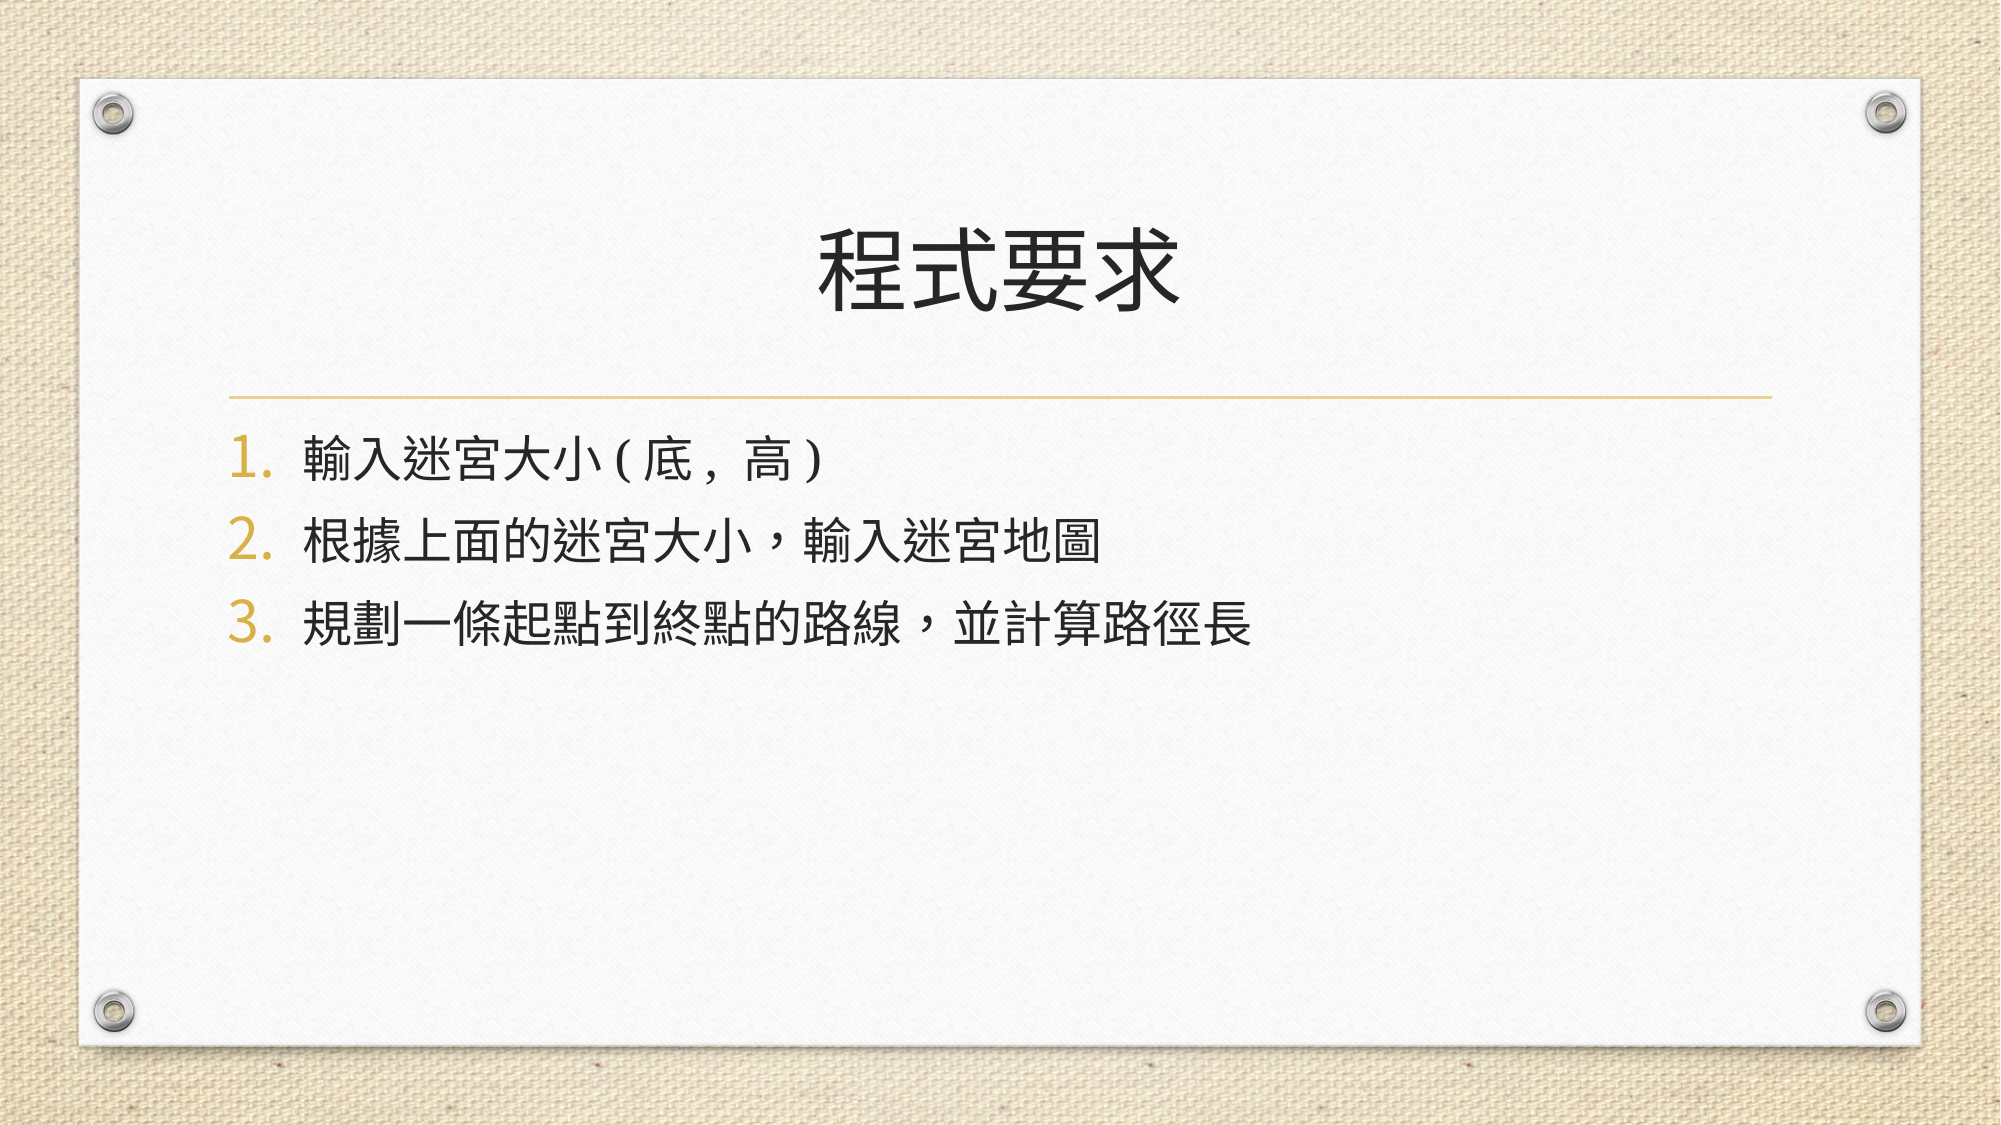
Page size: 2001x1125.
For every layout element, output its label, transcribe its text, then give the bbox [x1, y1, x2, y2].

picture [0, 0, 2001, 1125]
title 程式要求 [212, 161, 1788, 375]
list 輸入迷宮大小(底, 高) 根據上面的迷宮大小，輸入迷宮地圖 規劃一條起點到終點的路線，並計算路徑長 [212, 419, 1788, 964]
